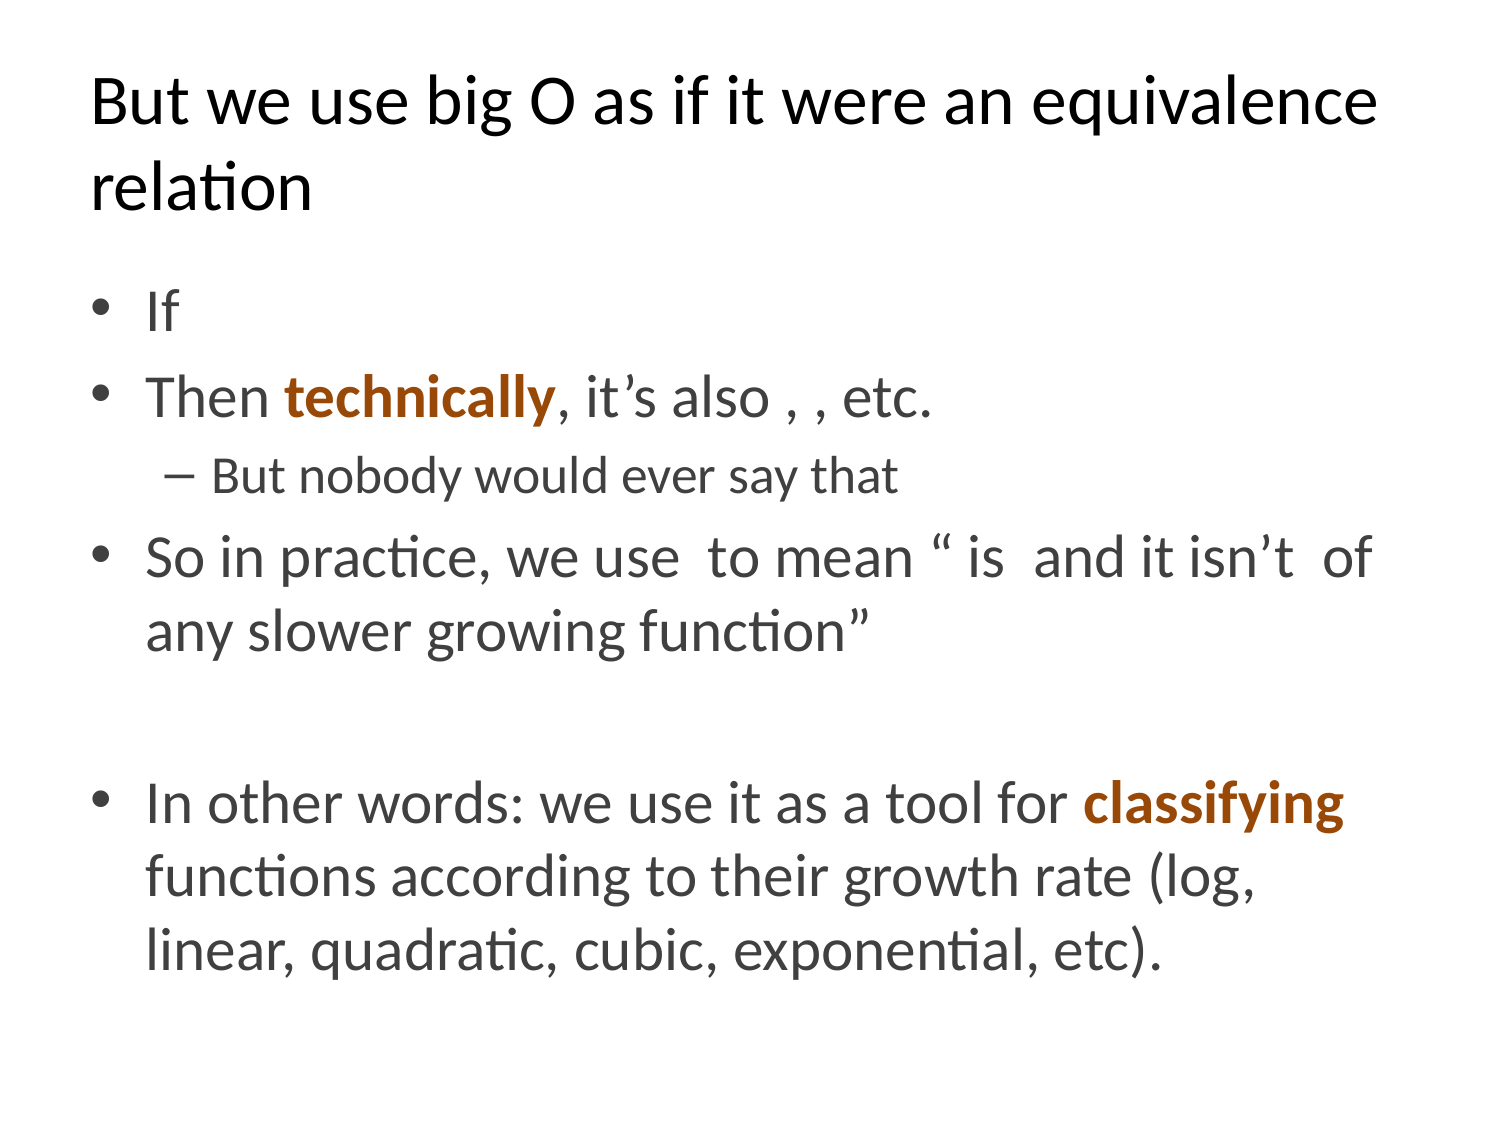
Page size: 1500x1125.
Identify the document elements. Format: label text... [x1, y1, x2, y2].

title But we use big O as if it were an equivalence relation [75, 45, 1425, 233]
